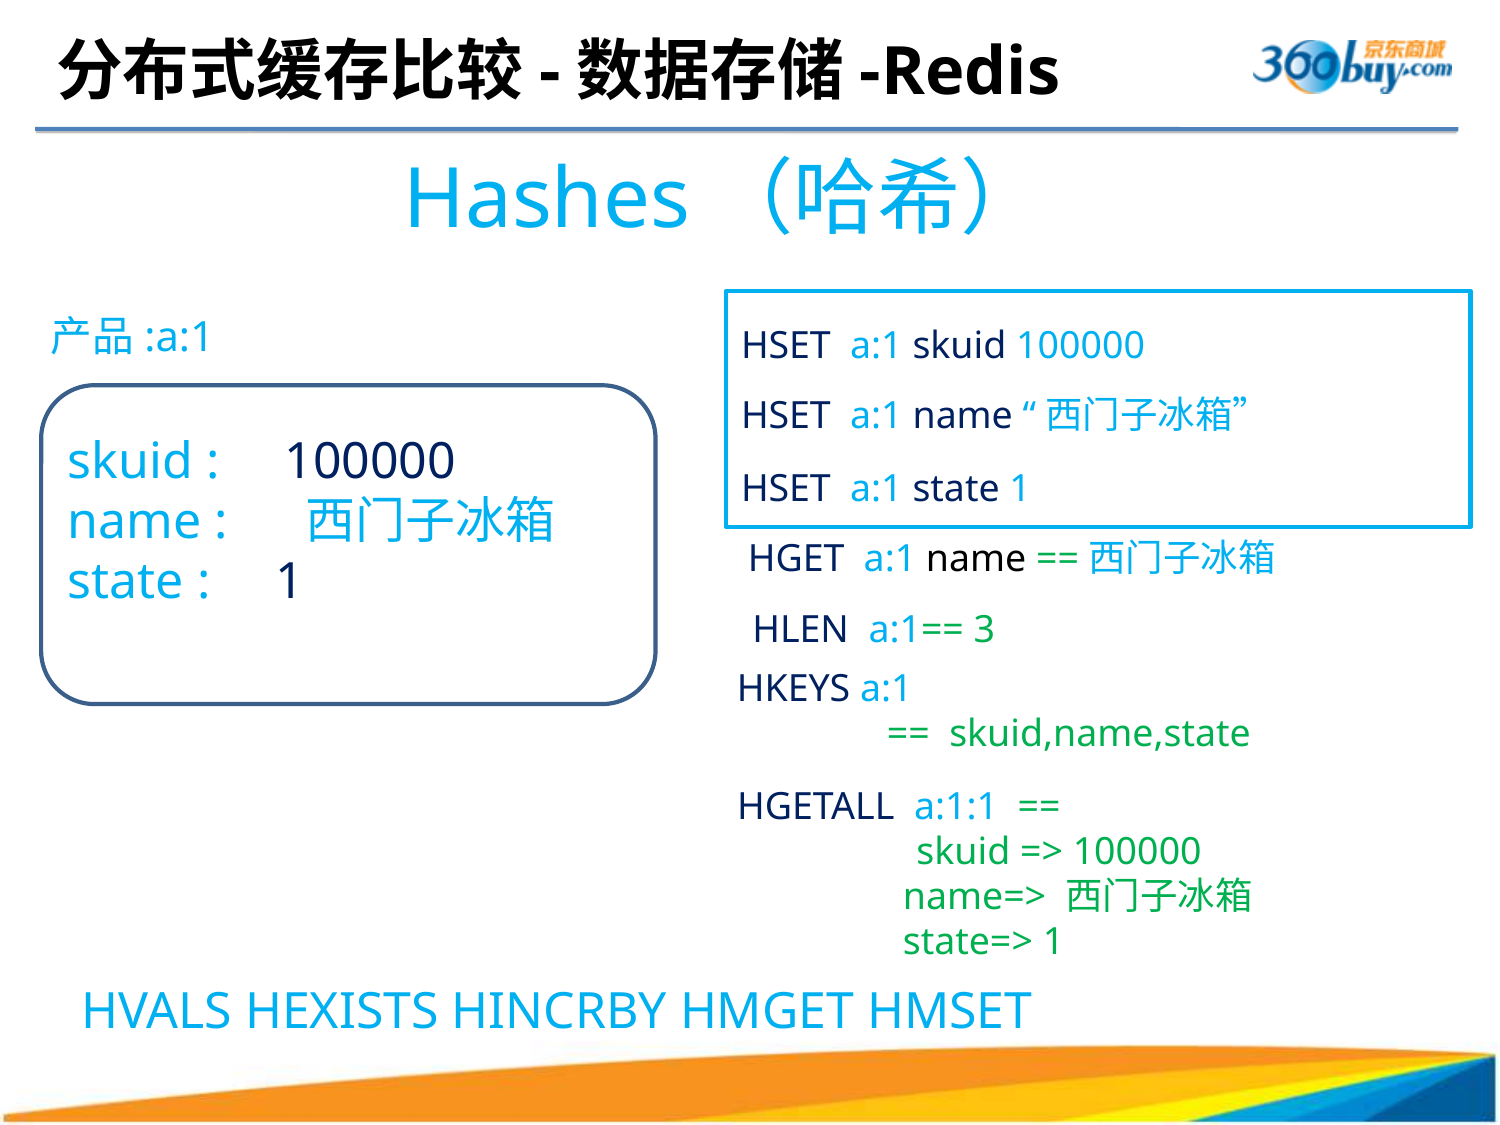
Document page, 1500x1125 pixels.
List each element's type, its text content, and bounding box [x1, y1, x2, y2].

text_box HGET a:1 name ==西门子冰箱 [733, 526, 1291, 587]
picture [1392, 40, 1452, 94]
text_box HSET a:1 skuid 100000 [726, 313, 1477, 373]
text_box HGETALL a:1:1 == skuid => 100000 name=> 西门子冰箱 state=> 1 [722, 775, 1500, 970]
text_box skuid : 100000 name : 西门子冰箱 state : 1 [53, 420, 656, 616]
text_box HSET a:1 state 1 [726, 456, 1477, 516]
text_box [724, 289, 1473, 529]
text_box HLEN a:1== 3 [737, 597, 1011, 656]
text_box 产品:a:1 [36, 302, 229, 368]
text_box HVALS HEXISTS HINCRBY HMGET HMSET [66, 970, 1048, 1046]
text_box [39, 383, 658, 707]
title 分布式缓存比较-数据存储-Redis [41, 9, 1392, 126]
text_box HSET a:1 name “西门子冰箱” [726, 383, 1477, 444]
picture [0, 1019, 1500, 1125]
text_box HKEYS a:1 == skuid,name,state [722, 656, 1496, 762]
text_box Hashes（哈希） [388, 137, 1059, 252]
